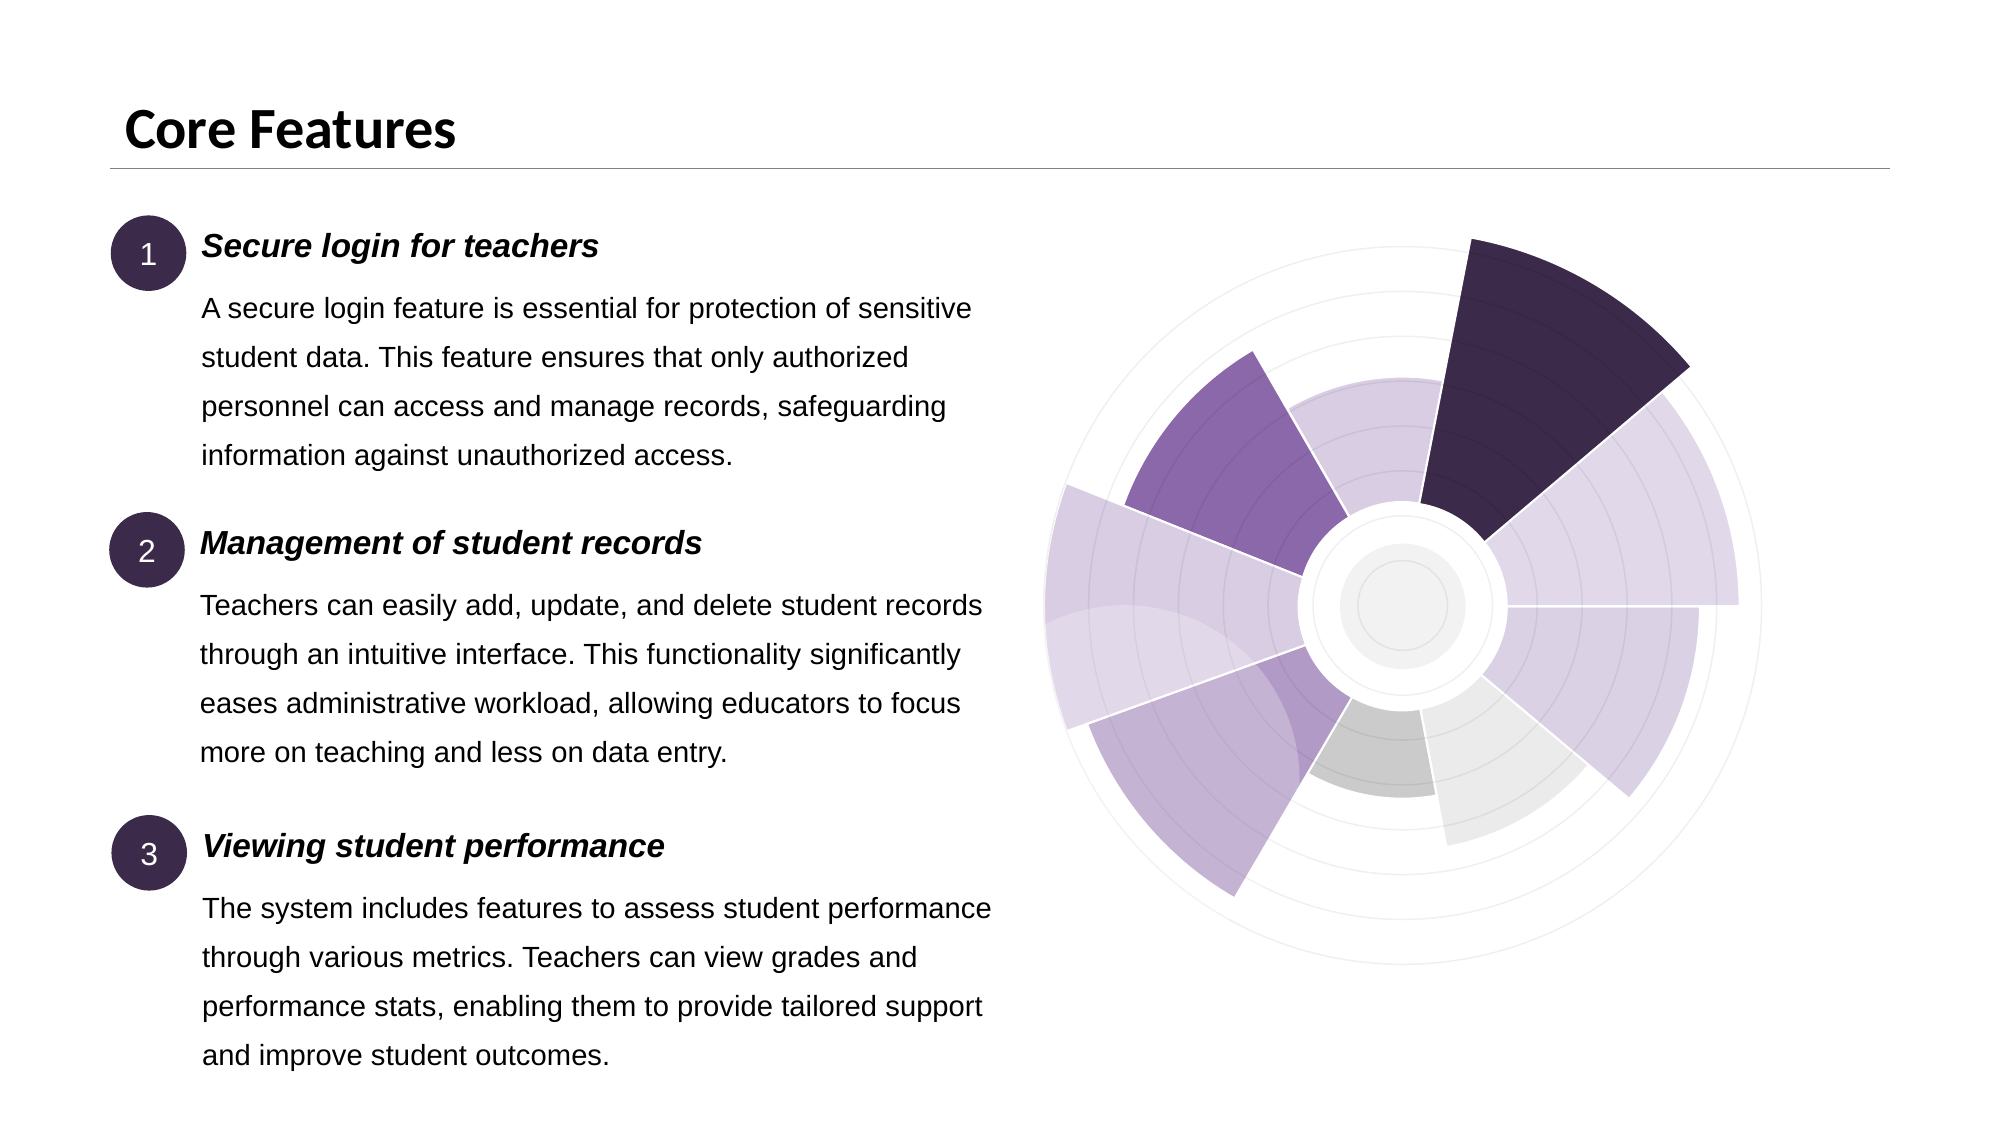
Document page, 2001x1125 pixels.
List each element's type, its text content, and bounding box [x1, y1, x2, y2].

title Core Features [109, 0, 1890, 169]
text_box Teachers can easily add, update, and delete student records through an intuitive interface. This functionality significantly eases administrative workload, allowing educators to focus more on teaching and less on data entry. [184, 569, 944, 776]
text_box The system includes features to assess student performance through various metrics. Teachers can view grades and performance stats, enabling them to provide tailored support and improve student outcomes. [187, 872, 1016, 1079]
text_box Management of student records [184, 505, 944, 569]
text_box Viewing student performance [187, 808, 944, 872]
text_box A secure login feature is essential for protection of sensitive student data. This feature ensures that only authorized personnel can access and manage records, safeguarding information against unauthorized access. [186, 272, 944, 479]
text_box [949, 237, 1762, 965]
text_box 2 [109, 512, 184, 588]
text_box 3 [111, 815, 187, 891]
text_box Secure login for teachers [186, 209, 1015, 272]
text_box 1 [110, 215, 186, 291]
